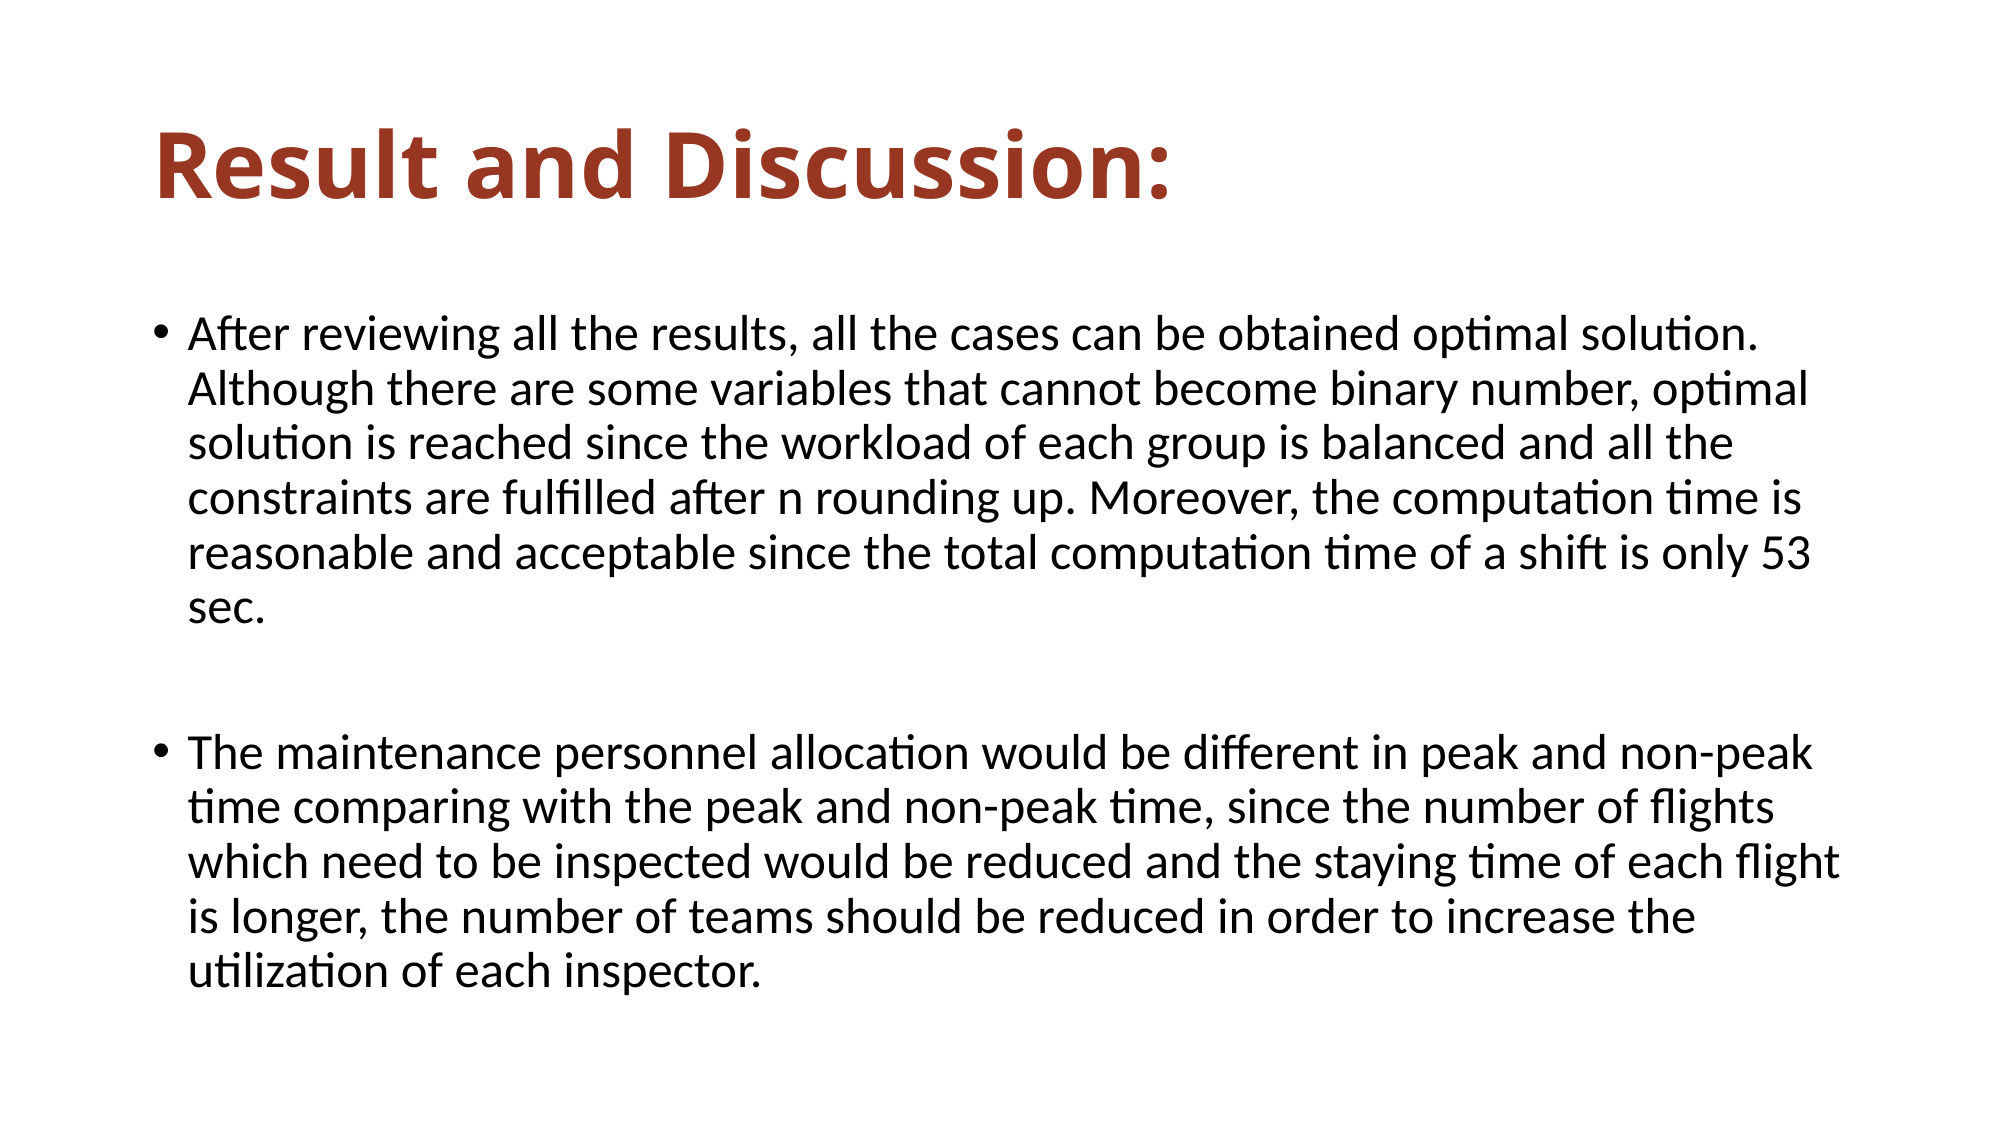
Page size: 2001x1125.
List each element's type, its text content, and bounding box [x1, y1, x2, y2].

title Result and Discussion: [137, 59, 1863, 278]
list After reviewing all the results, all the cases can be obtained optimal solution. Although there are some variables that cannot become binary number, optimal solution is reached since the workload of each group is balanced and all the constraints are fulfilled after n rounding up. Moreover, the computation time is reasonable and acceptable since the total computation time of a shift is only 53 sec. The maintenance personnel allocation would be different in peak and non-peak time comparing with the peak and non-peak time, since the number of flights which need to be inspected would be reduced and the staying time of each flight is longer, the number of teams should be reduced in order to increase the utilization of each inspector. [137, 299, 1863, 1014]
